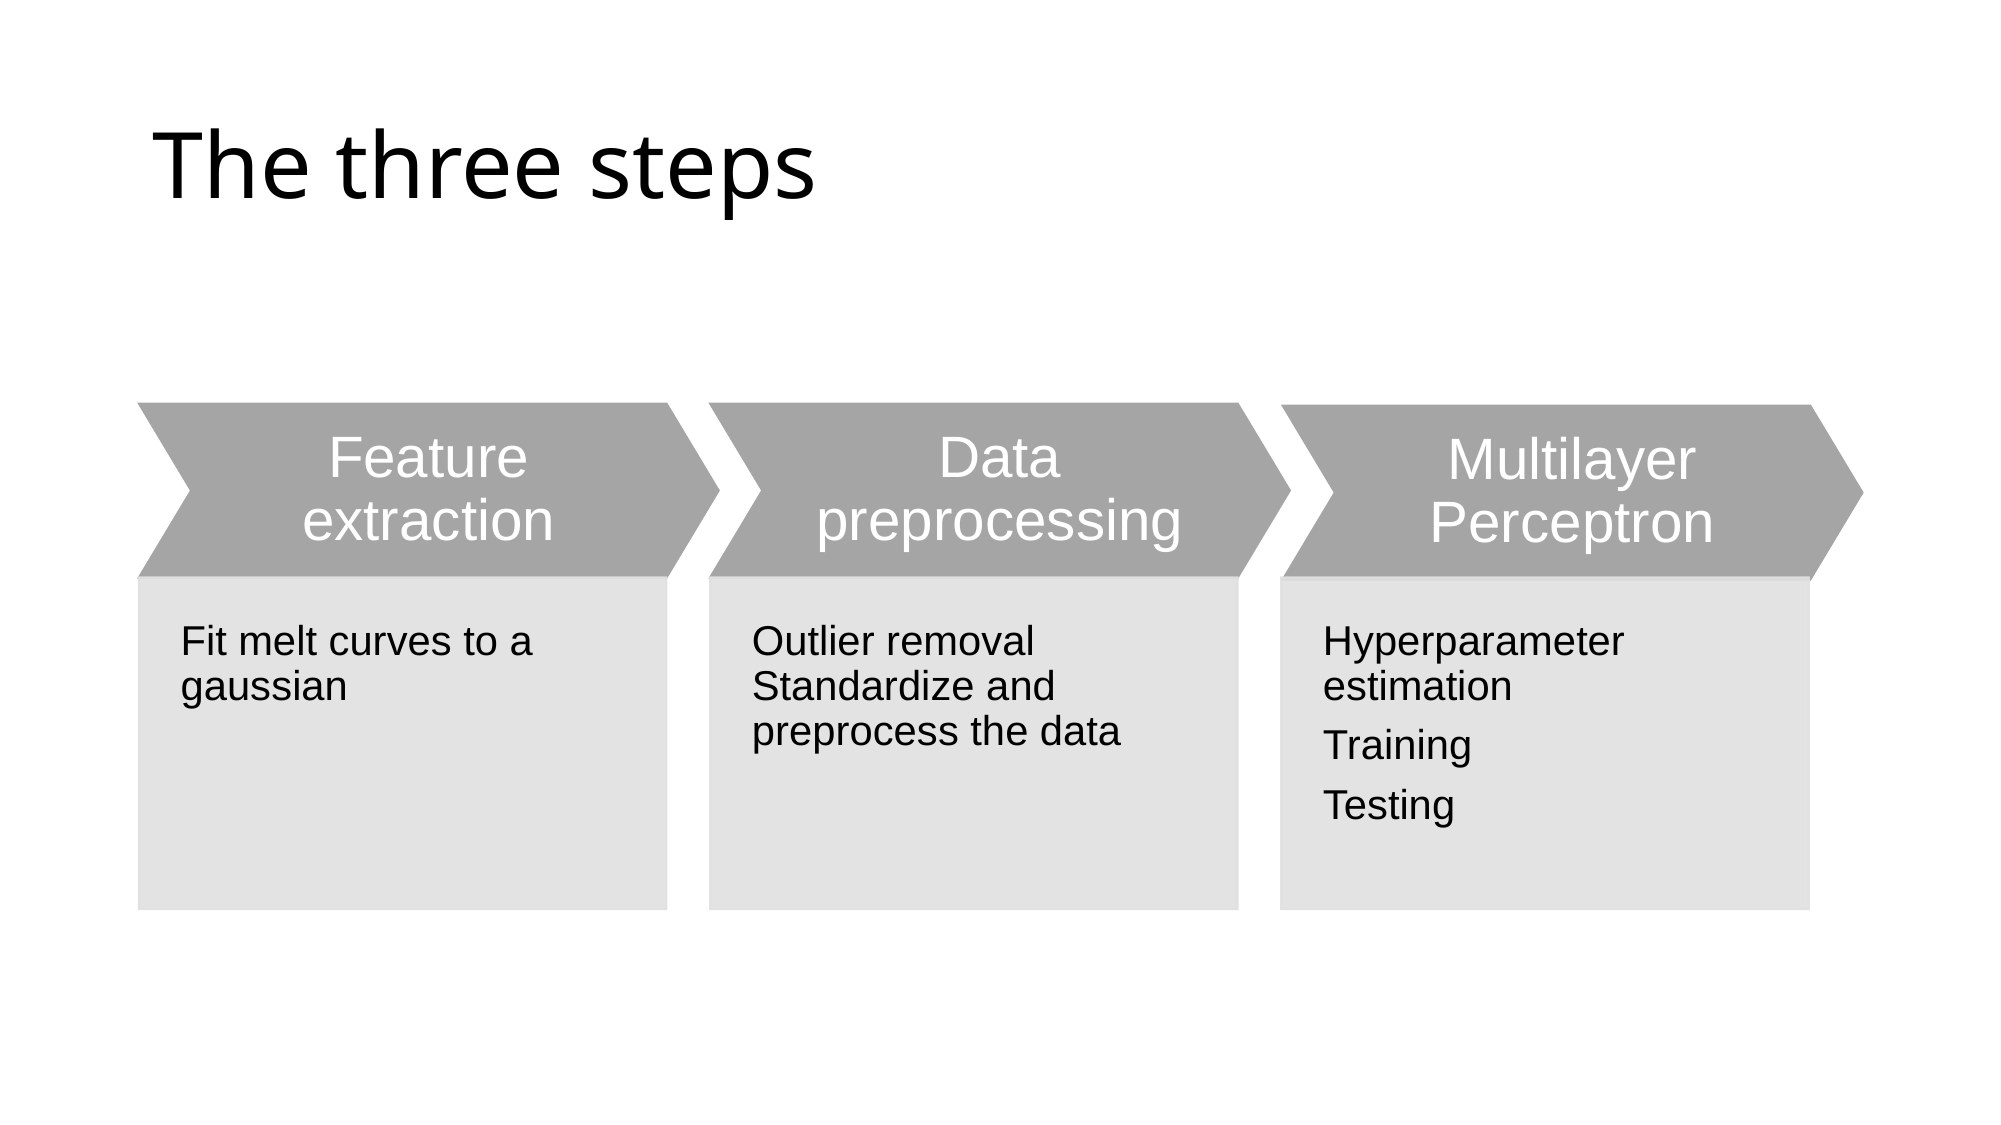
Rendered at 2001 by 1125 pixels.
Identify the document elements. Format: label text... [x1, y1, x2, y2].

title The three steps [137, 59, 1863, 278]
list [137, 299, 1863, 1014]
